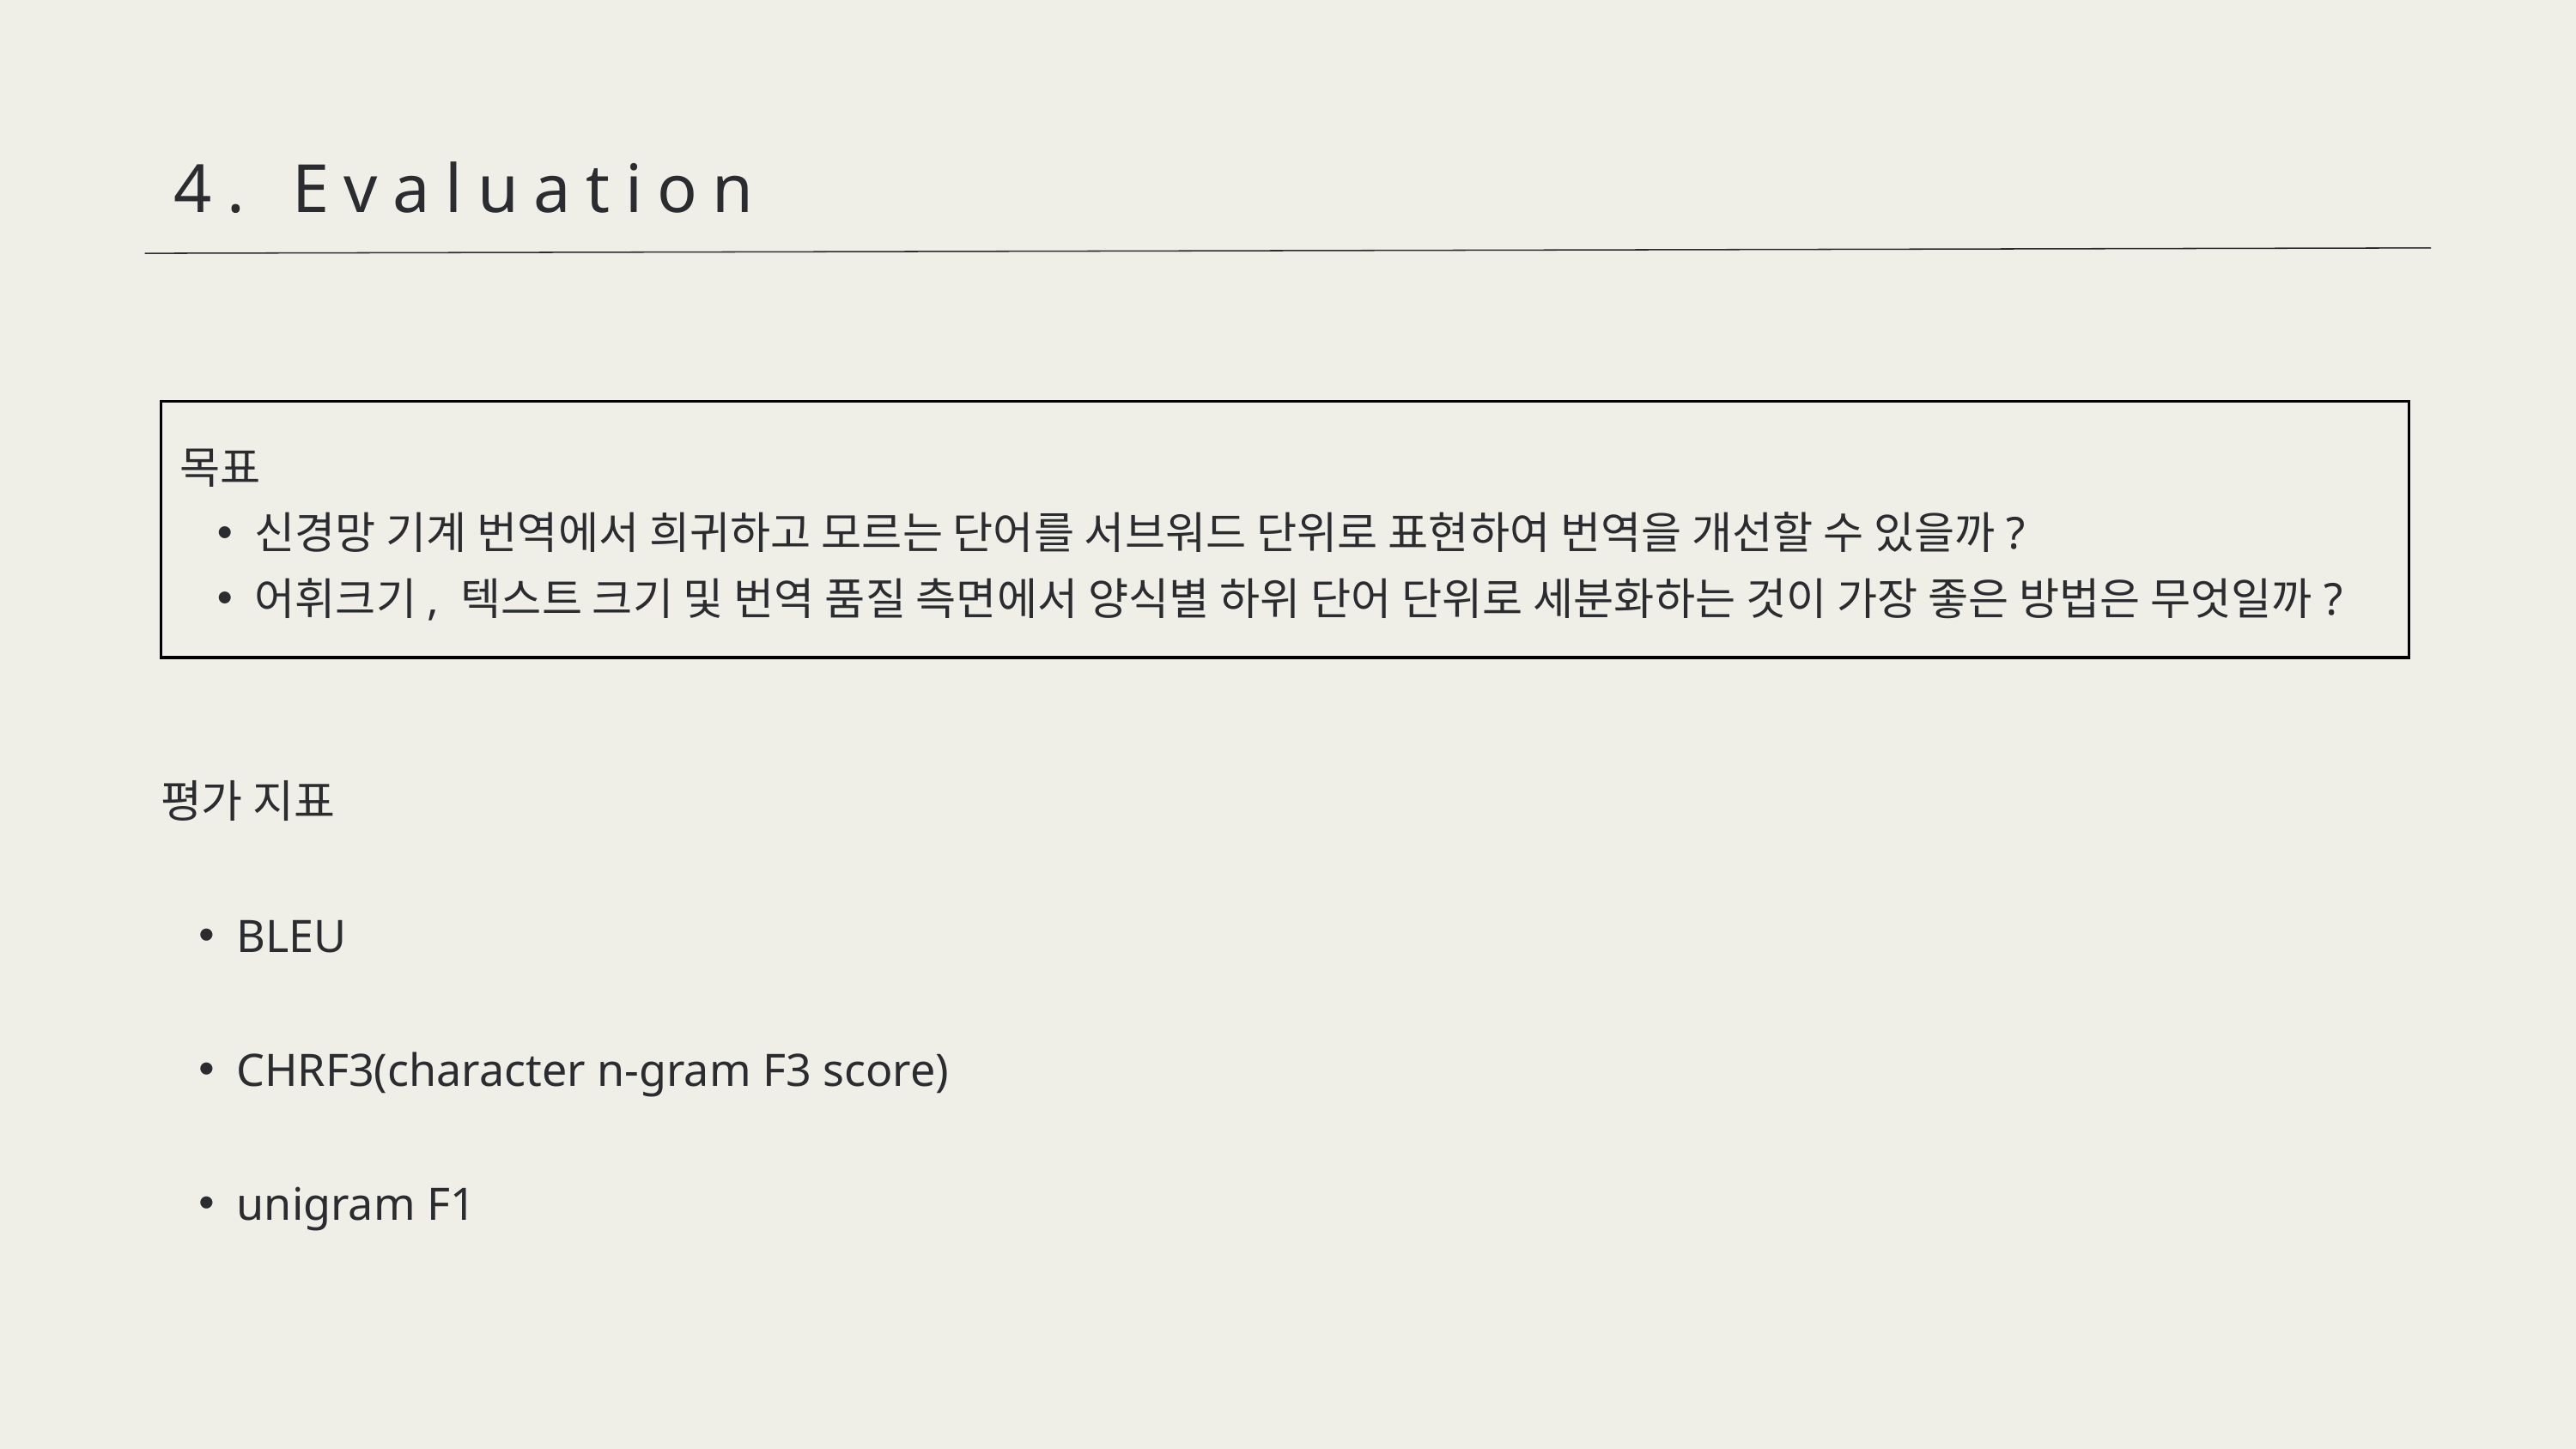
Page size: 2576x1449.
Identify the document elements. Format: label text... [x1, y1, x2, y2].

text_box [160, 400, 2409, 658]
text_box 평가 지표 BLEU CHRF3(character n-gram F3 score) unigram F1 [161, 760, 2385, 1230]
text_box 4. Evaluation [142, 132, 2428, 226]
